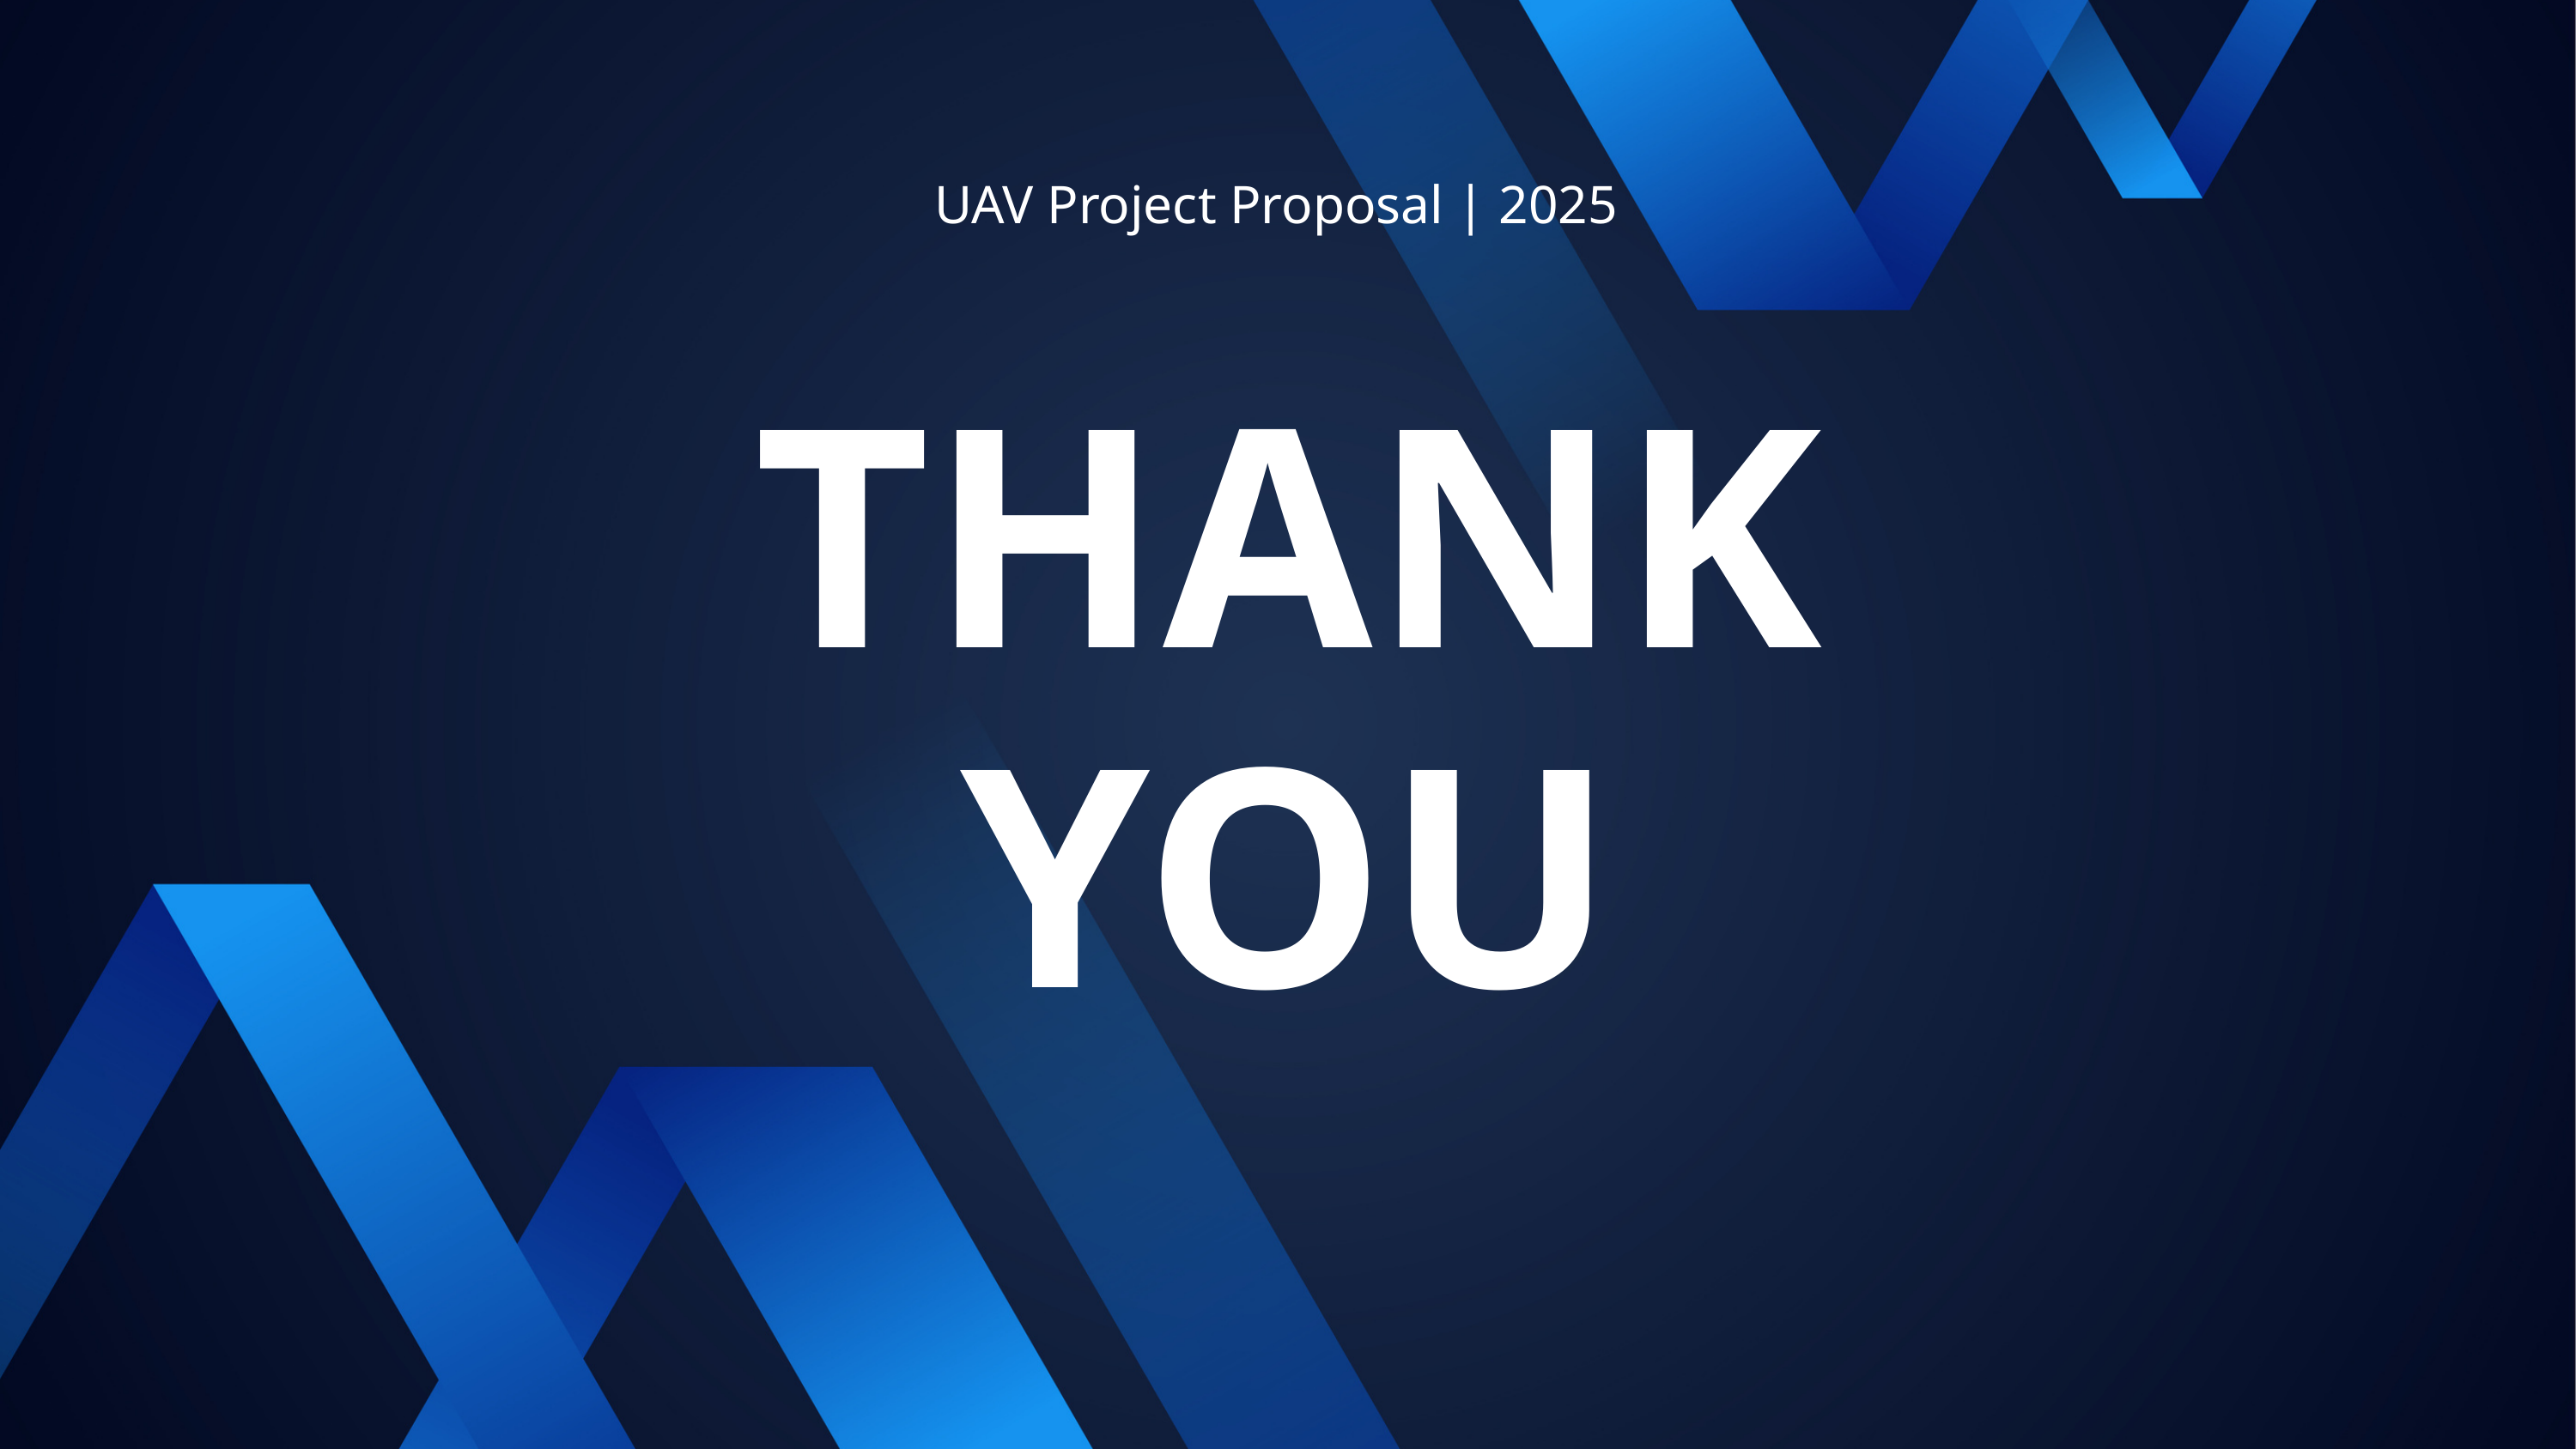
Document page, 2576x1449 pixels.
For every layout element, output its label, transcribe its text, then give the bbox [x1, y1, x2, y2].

text_box THANK YOU [565, 367, 2010, 1049]
text_box UAV Project Proposal | 2025 [934, 161, 1642, 234]
text_box [0, 0, 2576, 1449]
